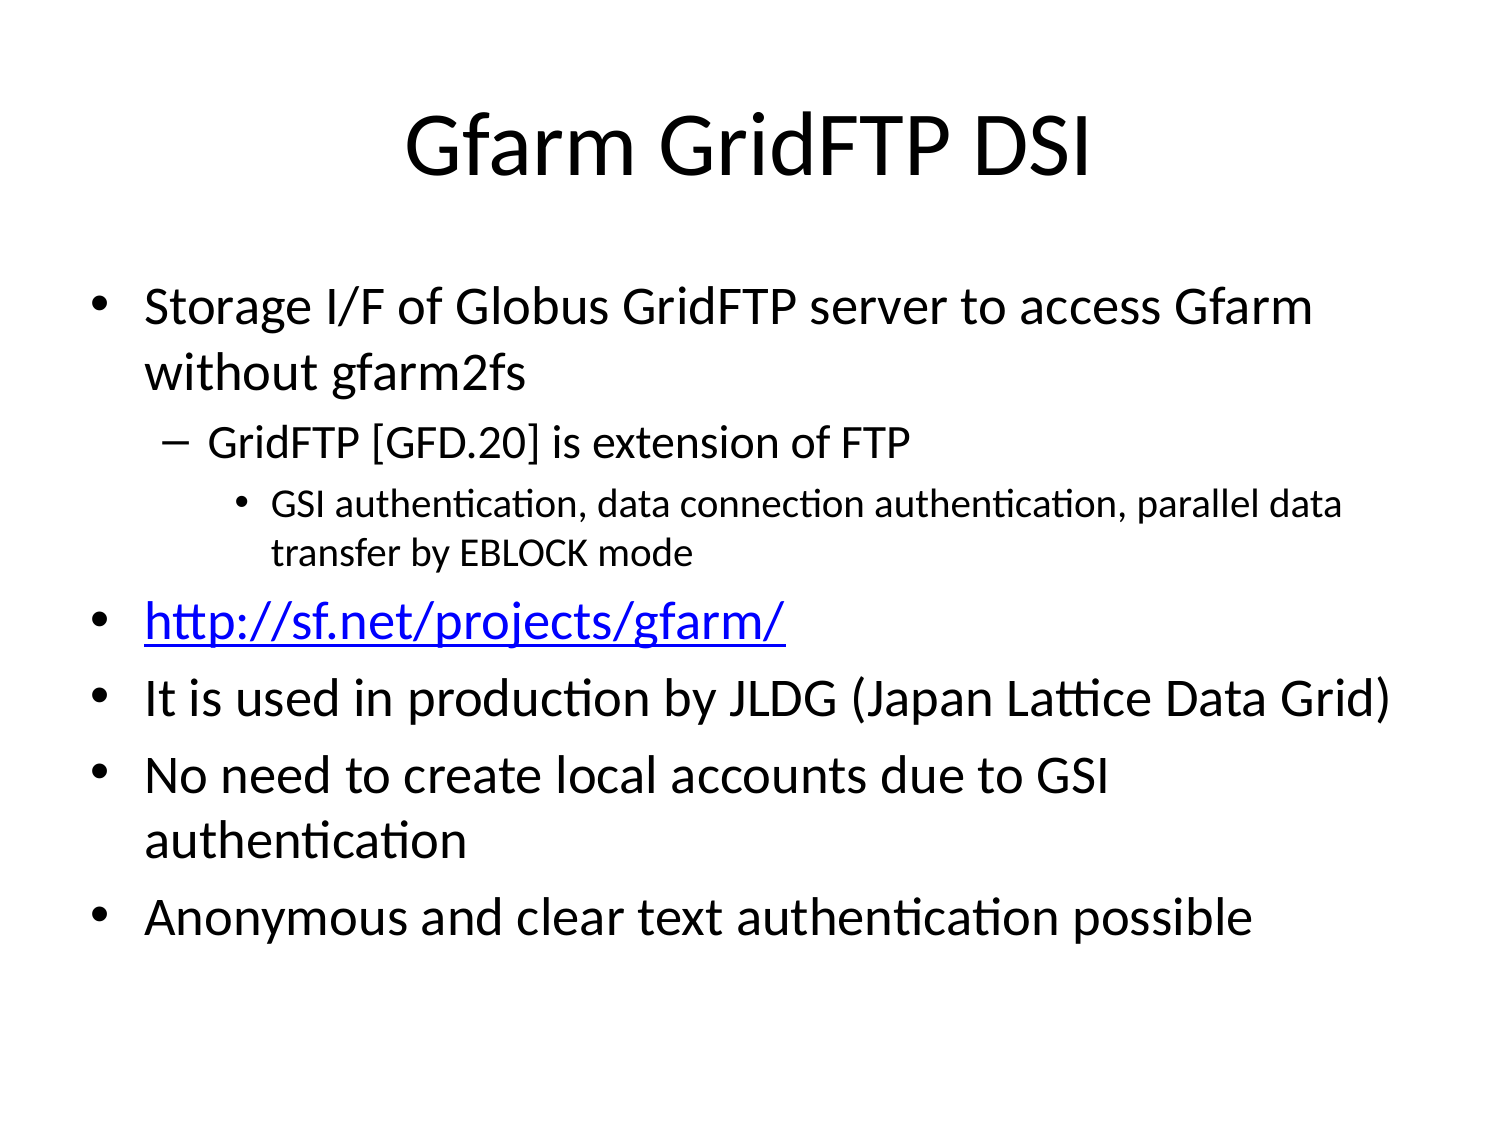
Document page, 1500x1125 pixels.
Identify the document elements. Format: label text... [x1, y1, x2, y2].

title Gfarm GridFTP DSI [75, 45, 1425, 233]
list Storage I/F of Globus GridFTP server to access Gfarm without gfarm2fs GridFTP [GFD.20] is extension of FTP GSI authentication, data connection authentication, parallel data transfer by EBLOCK mode http://sf.net/projects/gfarm/ It is used in production by JLDG (Japan Lattice Data Grid) No need to create local accounts due to GSI authentication Anonymous and clear text authentication possible [75, 262, 1425, 1005]
